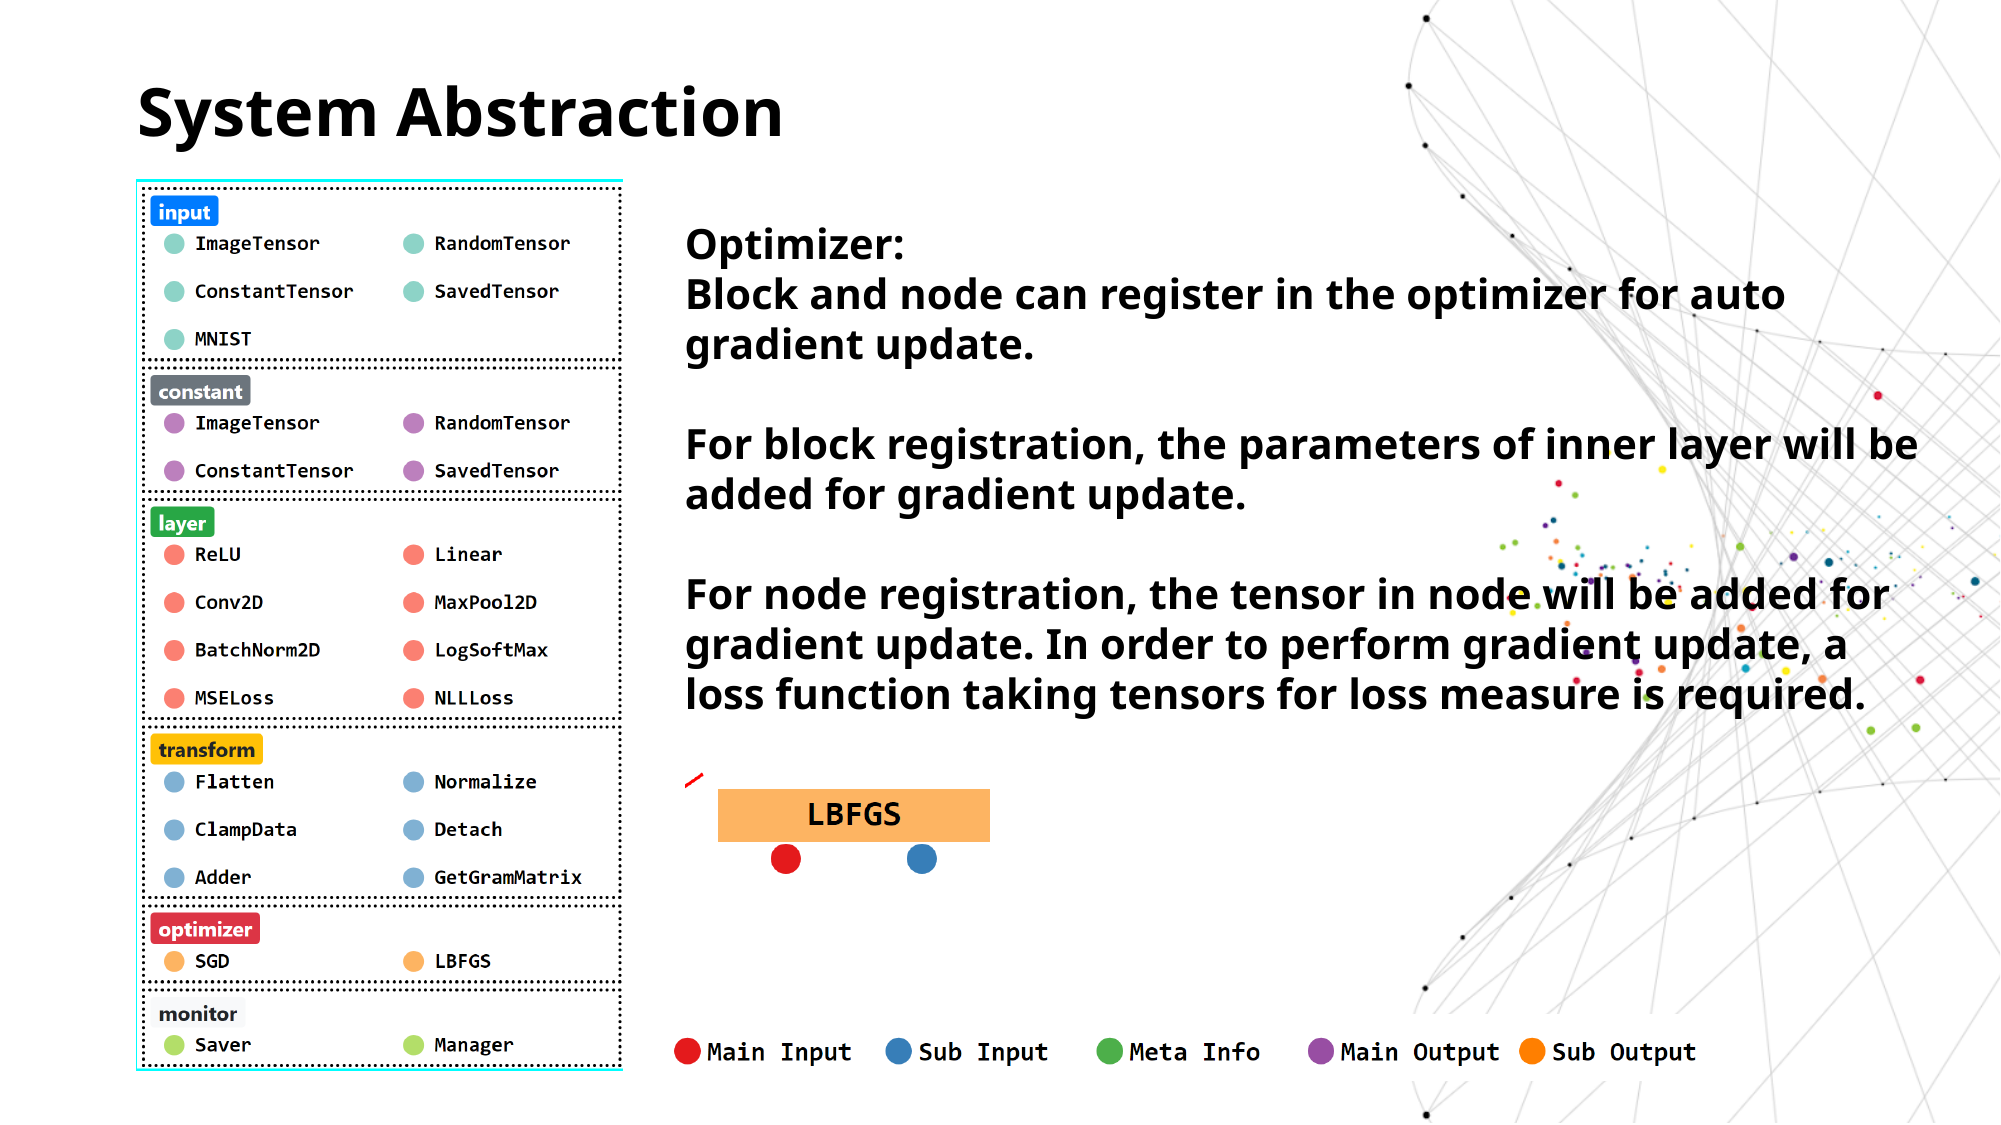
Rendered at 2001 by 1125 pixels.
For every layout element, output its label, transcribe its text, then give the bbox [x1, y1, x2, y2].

text_box Optimizer: Block and node can register in the optimizer for auto gradient update. For block registration, the parameters of inner layer will be added for gradient update. For node registration, the tensor in node will be added for gradient update. In order to perform gradient update, a loss function taking tensors for loss measure is required. [670, 210, 1944, 726]
picture [684, 745, 1010, 898]
picture [136, 178, 623, 1071]
text_box System Abstraction [122, 62, 1396, 180]
picture [669, 0, 2001, 1123]
